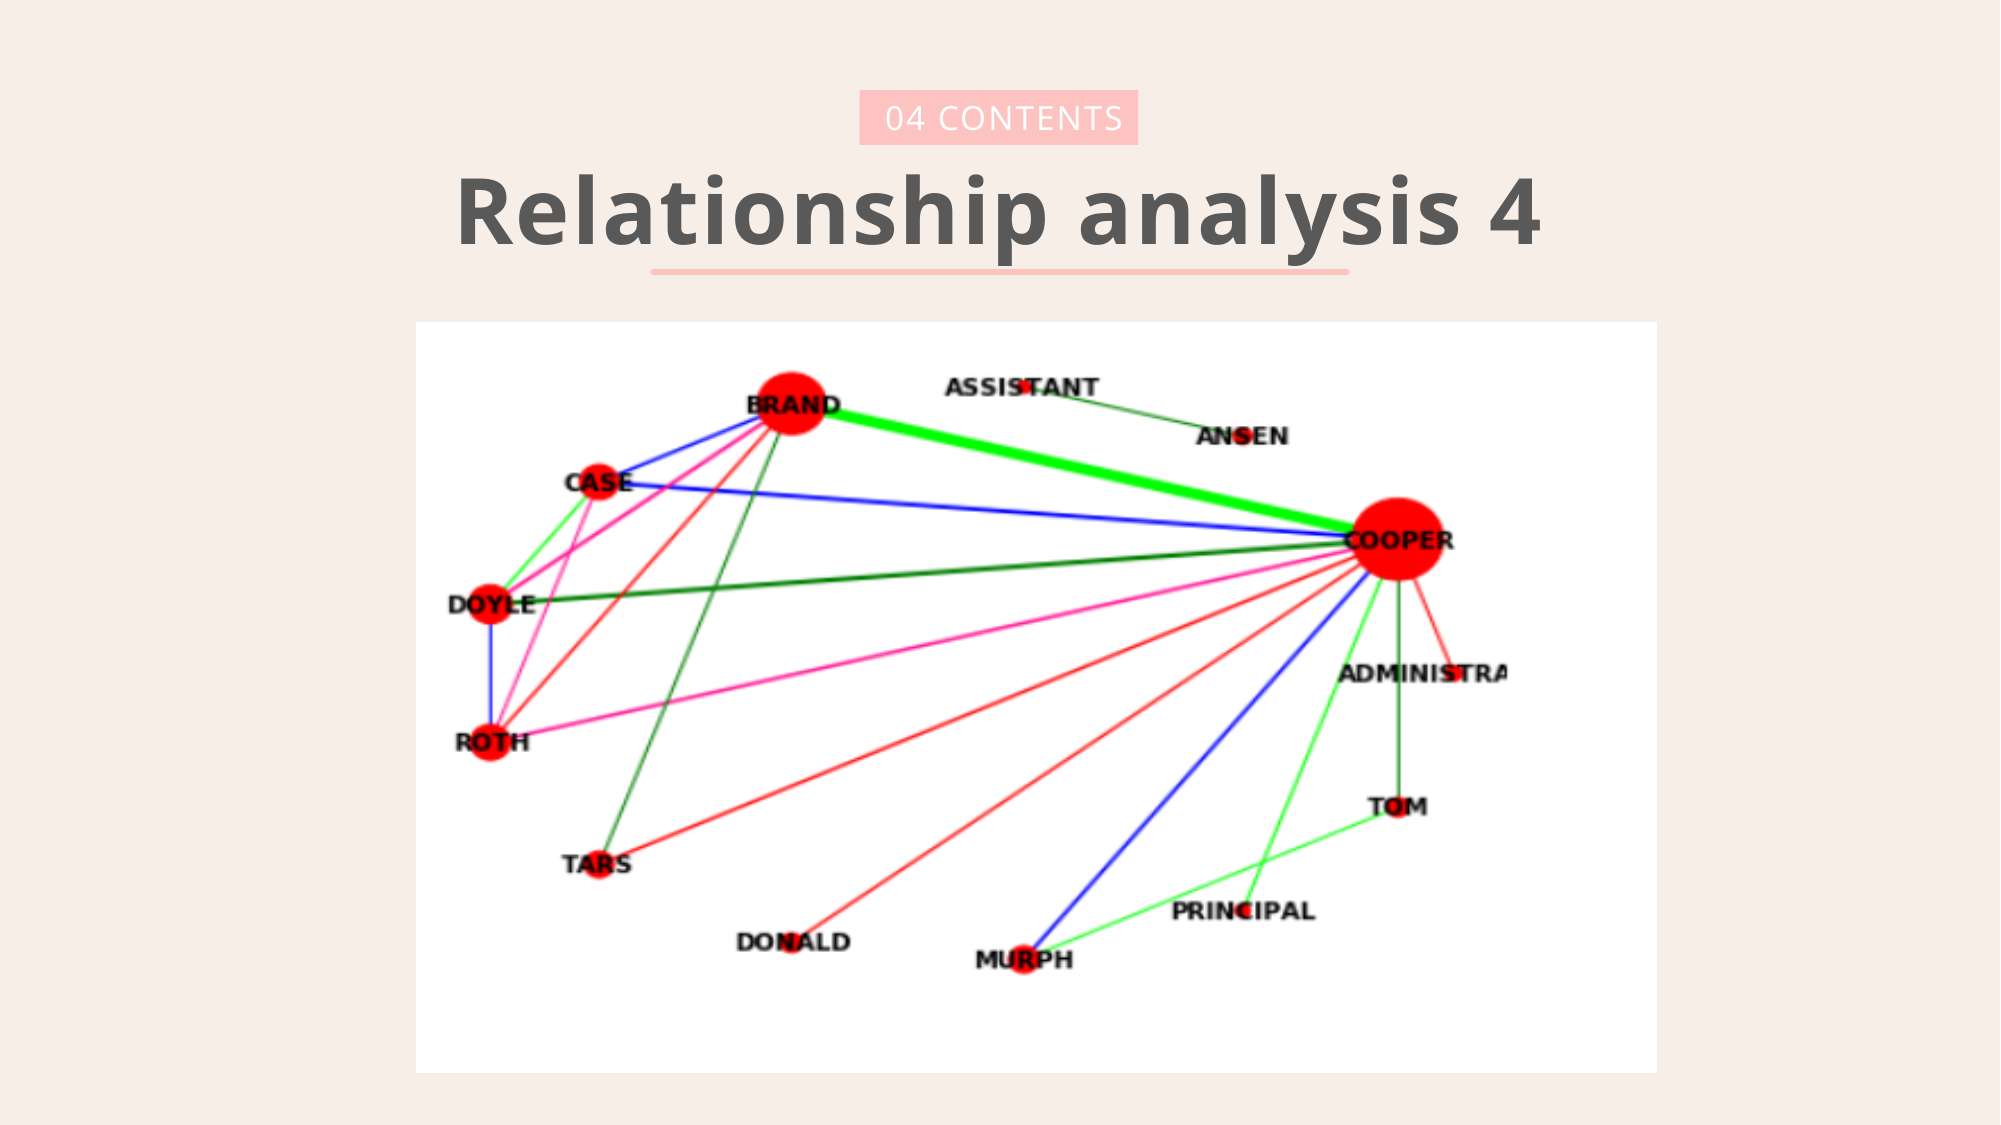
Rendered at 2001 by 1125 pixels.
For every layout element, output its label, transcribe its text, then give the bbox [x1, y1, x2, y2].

picture [416, 322, 1657, 1073]
text_box 04 CONTENTS [859, 90, 1139, 145]
text_box Relationship analysis 4 [438, 145, 1560, 271]
